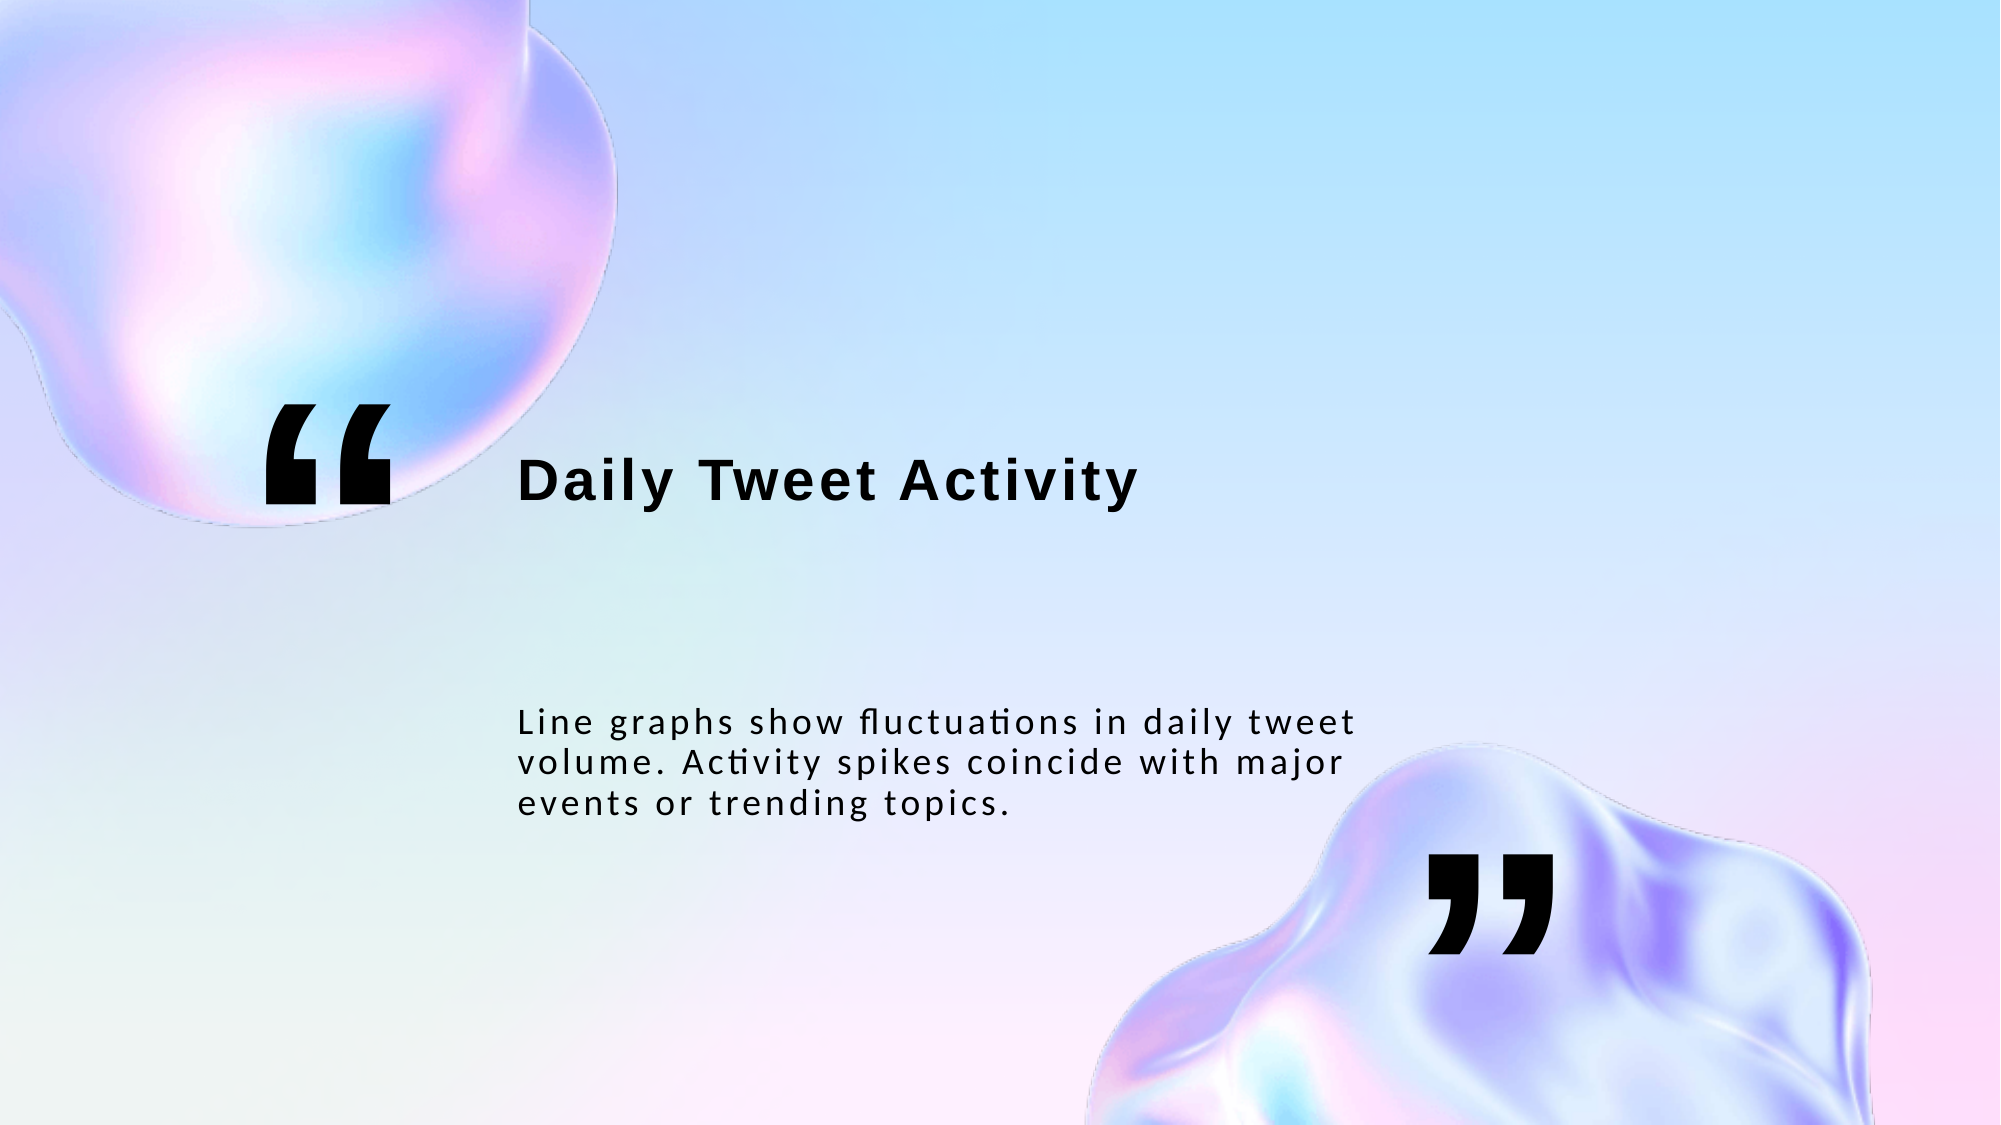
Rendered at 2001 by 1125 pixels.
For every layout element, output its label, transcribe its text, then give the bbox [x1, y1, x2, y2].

title Daily Tweet Activity [502, 435, 1538, 695]
picture [0, 0, 2000, 1125]
list “ [225, 335, 418, 535]
list Line graphs show fluctuations in daily tweet volume. Activity spikes coincide with major events or trending topics. [502, 694, 1450, 875]
list ” [1387, 784, 1580, 993]
